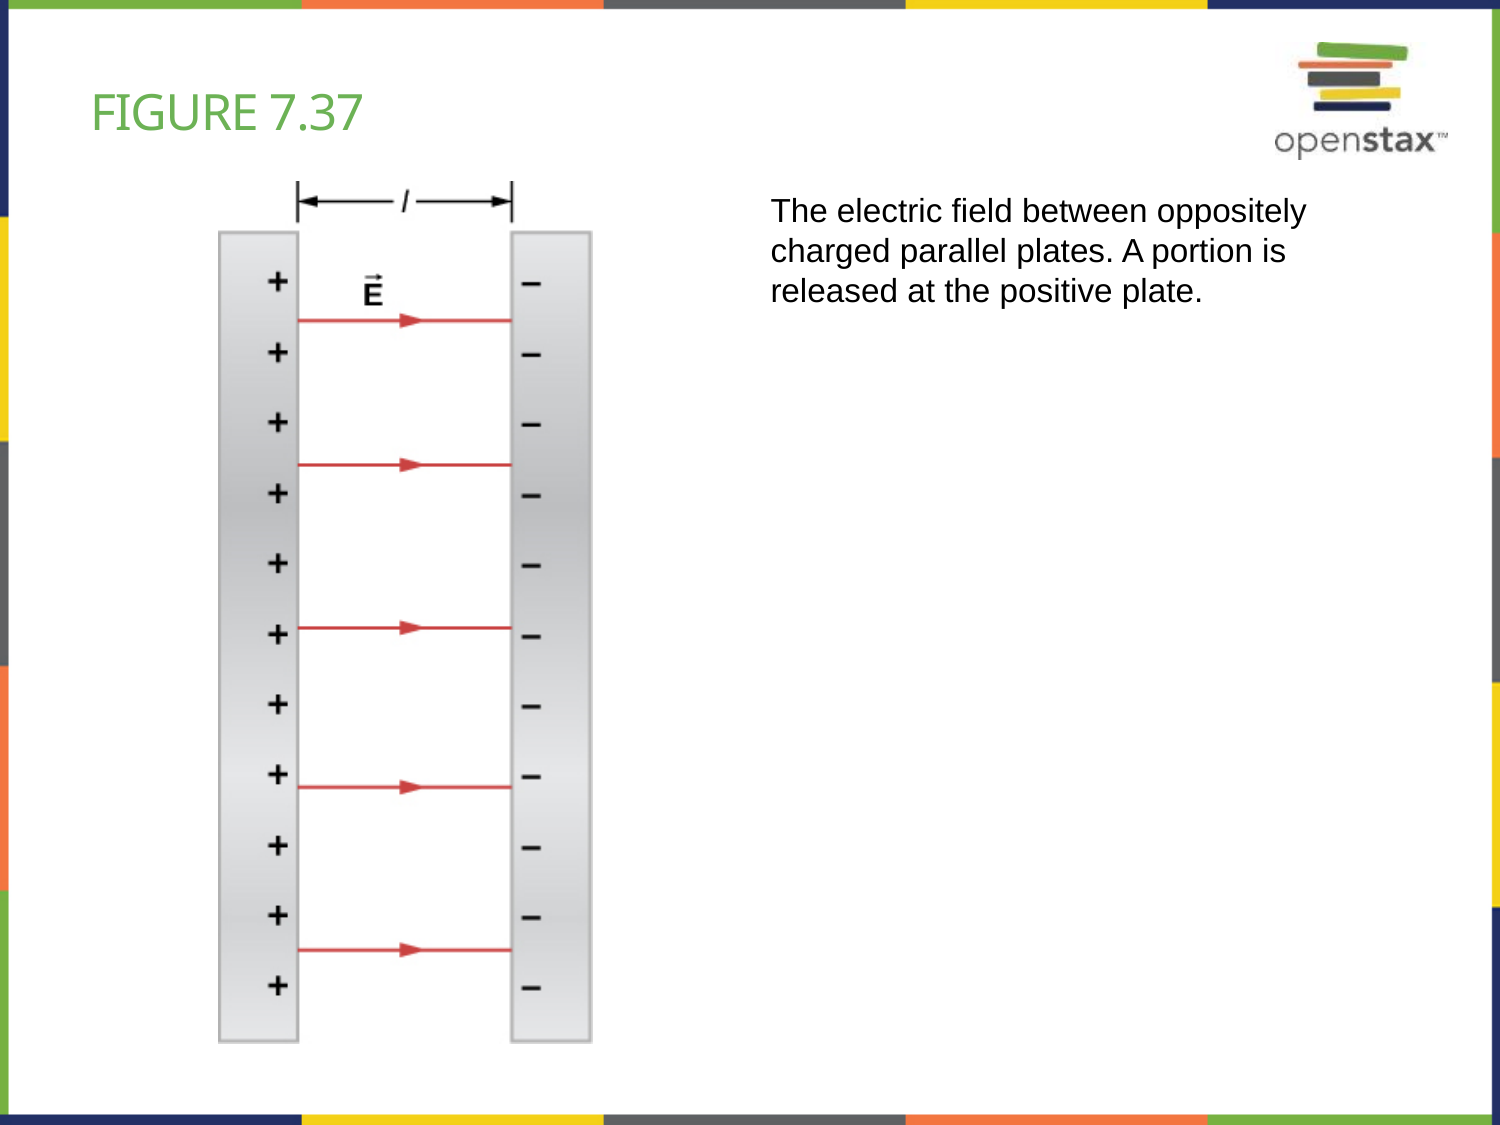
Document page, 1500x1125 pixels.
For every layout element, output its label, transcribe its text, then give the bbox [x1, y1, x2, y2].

list The electric field between oppositely charged parallel plates. A portion is released at the positive plate. [755, 181, 1398, 1045]
picture [0, 0, 1500, 1125]
title Figure 7.37 [75, 39, 1275, 148]
